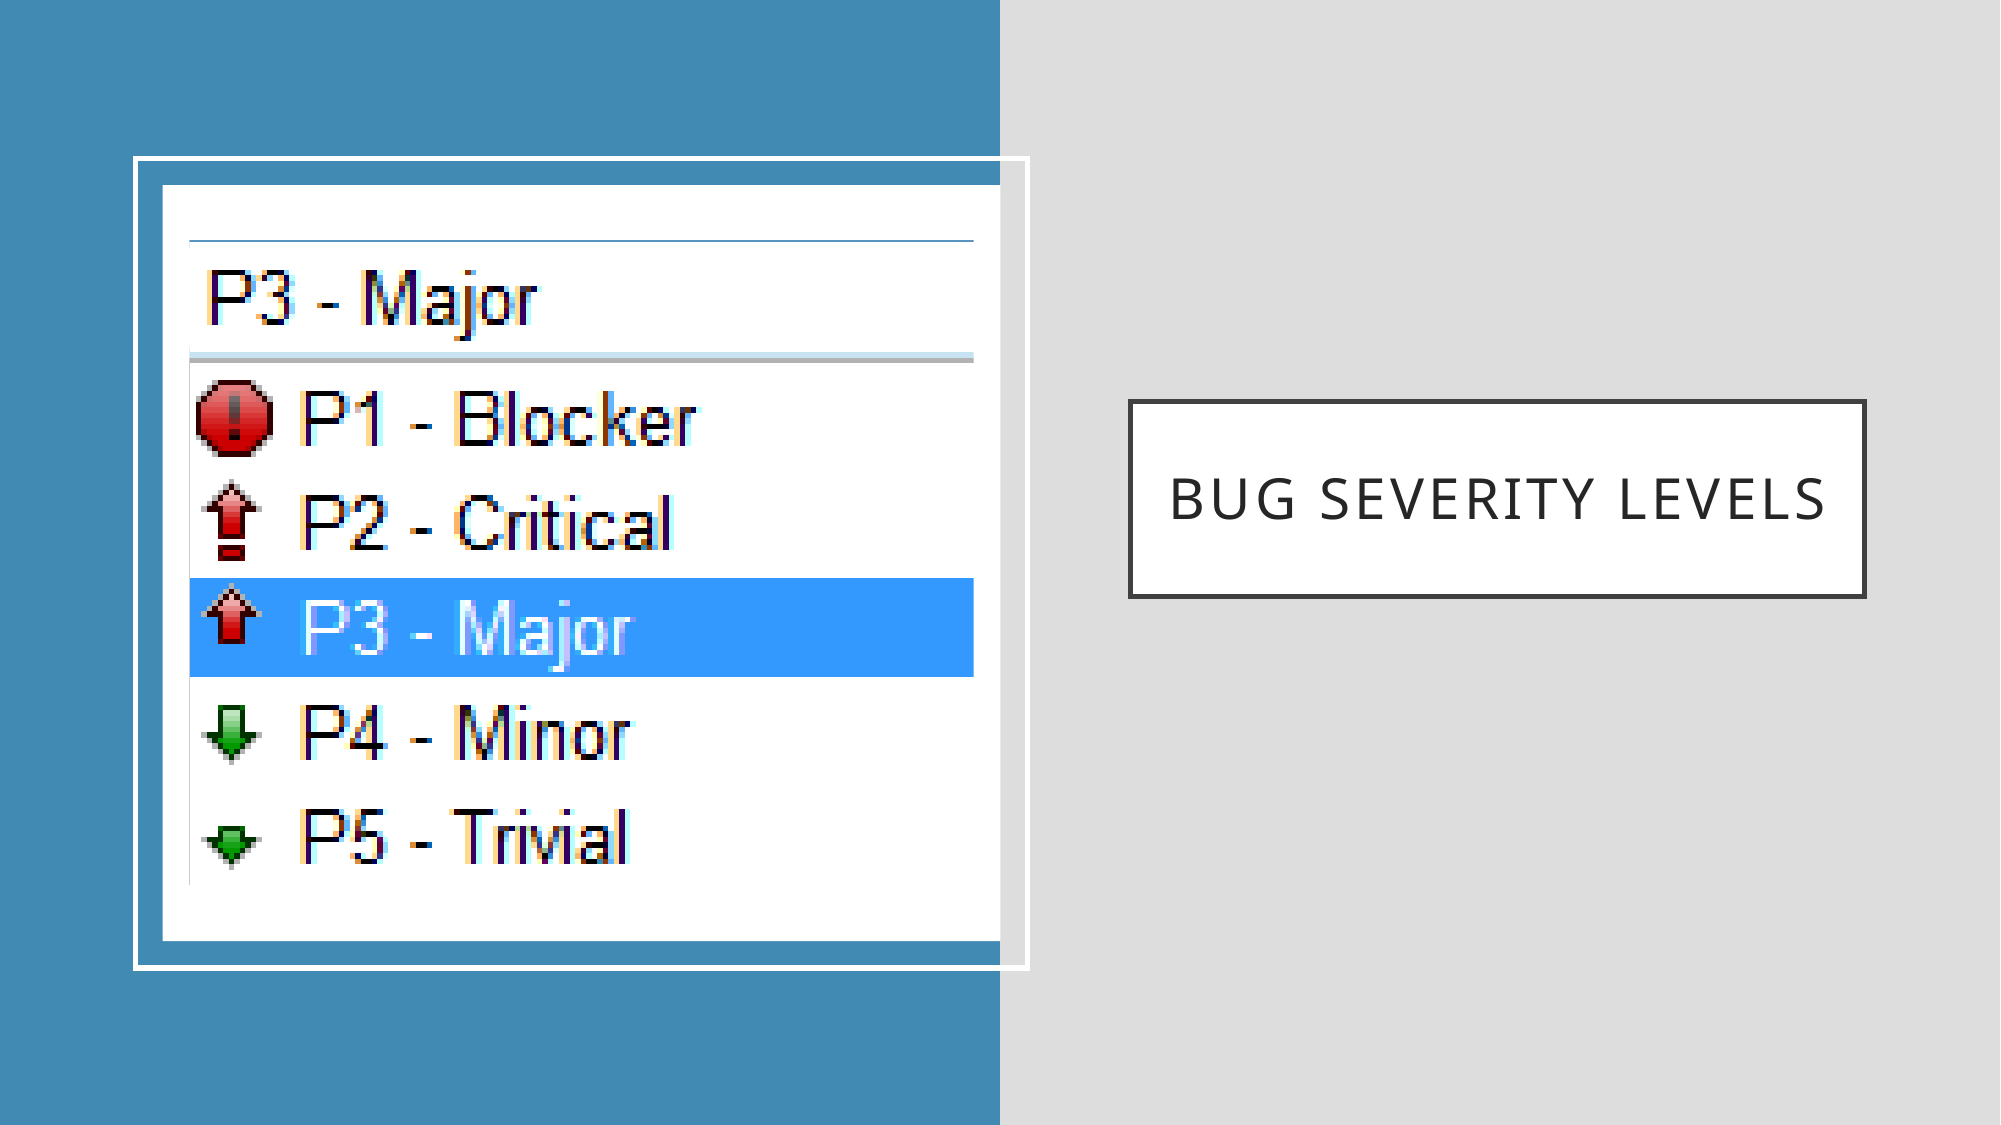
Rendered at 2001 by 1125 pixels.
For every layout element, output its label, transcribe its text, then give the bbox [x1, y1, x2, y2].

picture [189, 240, 974, 885]
text_box [134, 157, 1029, 969]
title Bug Severity levels [1128, 399, 1867, 599]
text_box [162, 184, 1001, 942]
